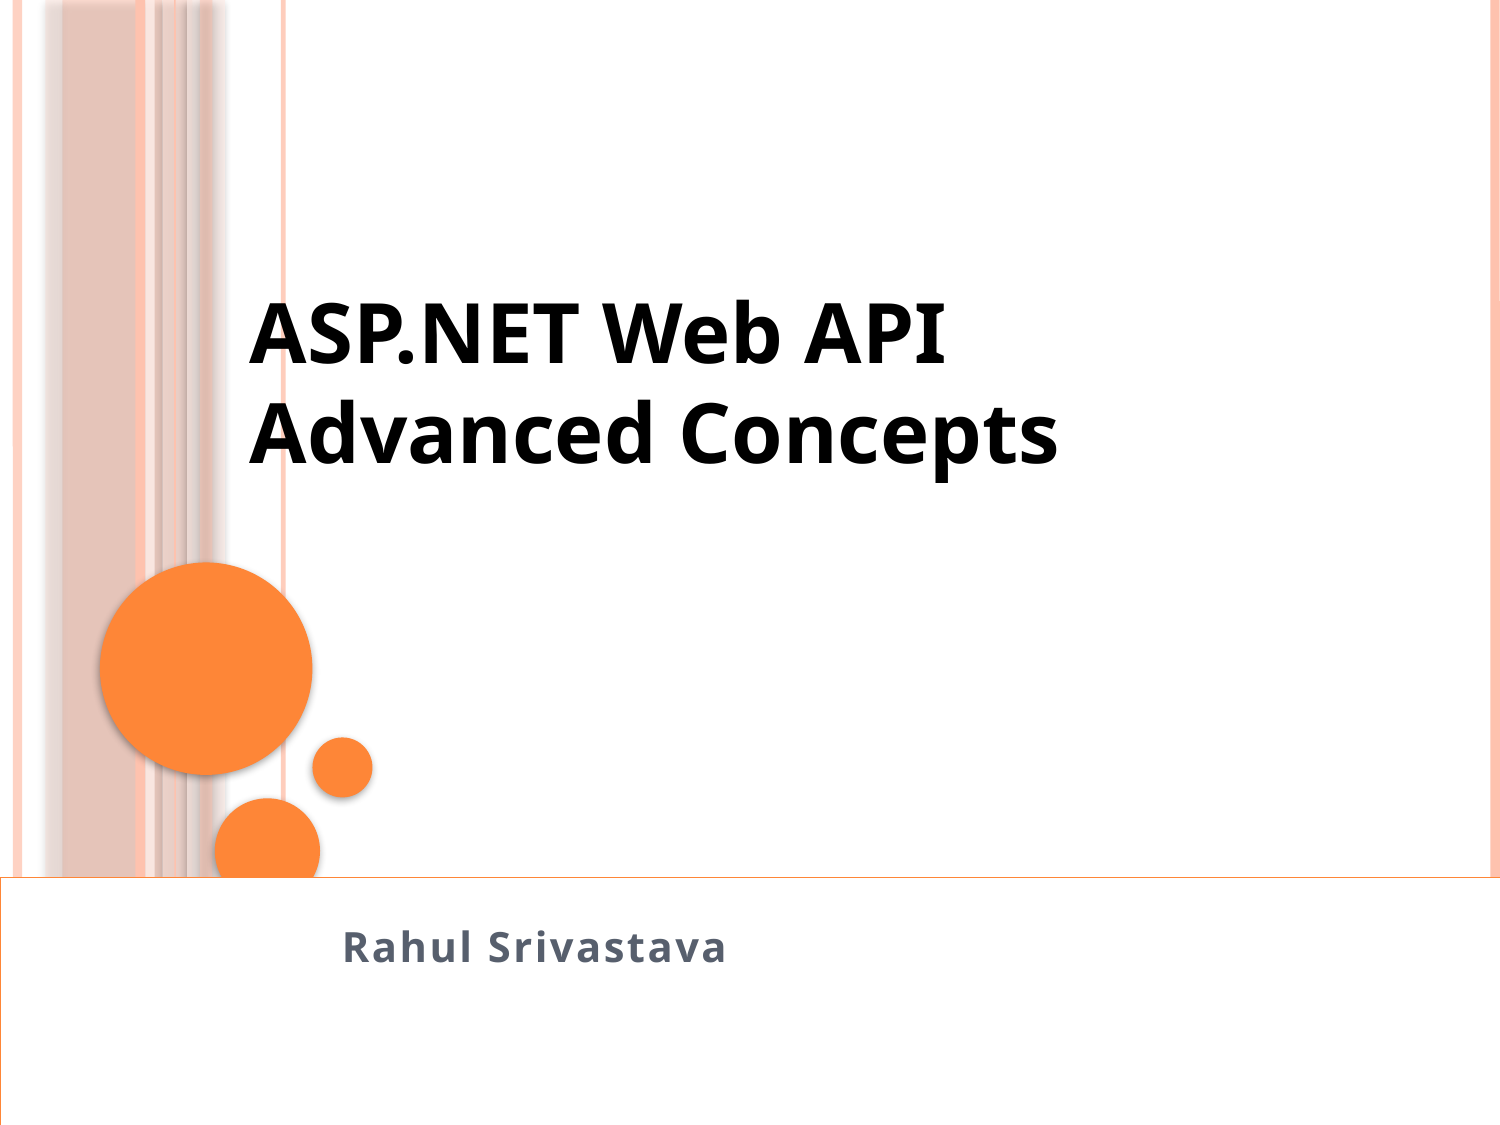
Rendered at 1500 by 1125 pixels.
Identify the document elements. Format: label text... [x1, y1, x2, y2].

text_box [0, 875, 1500, 1125]
subtitle Rahul Srivastava [341, 920, 841, 1125]
text_box ASP.NET Web API Advanced Concepts [235, 272, 1076, 488]
